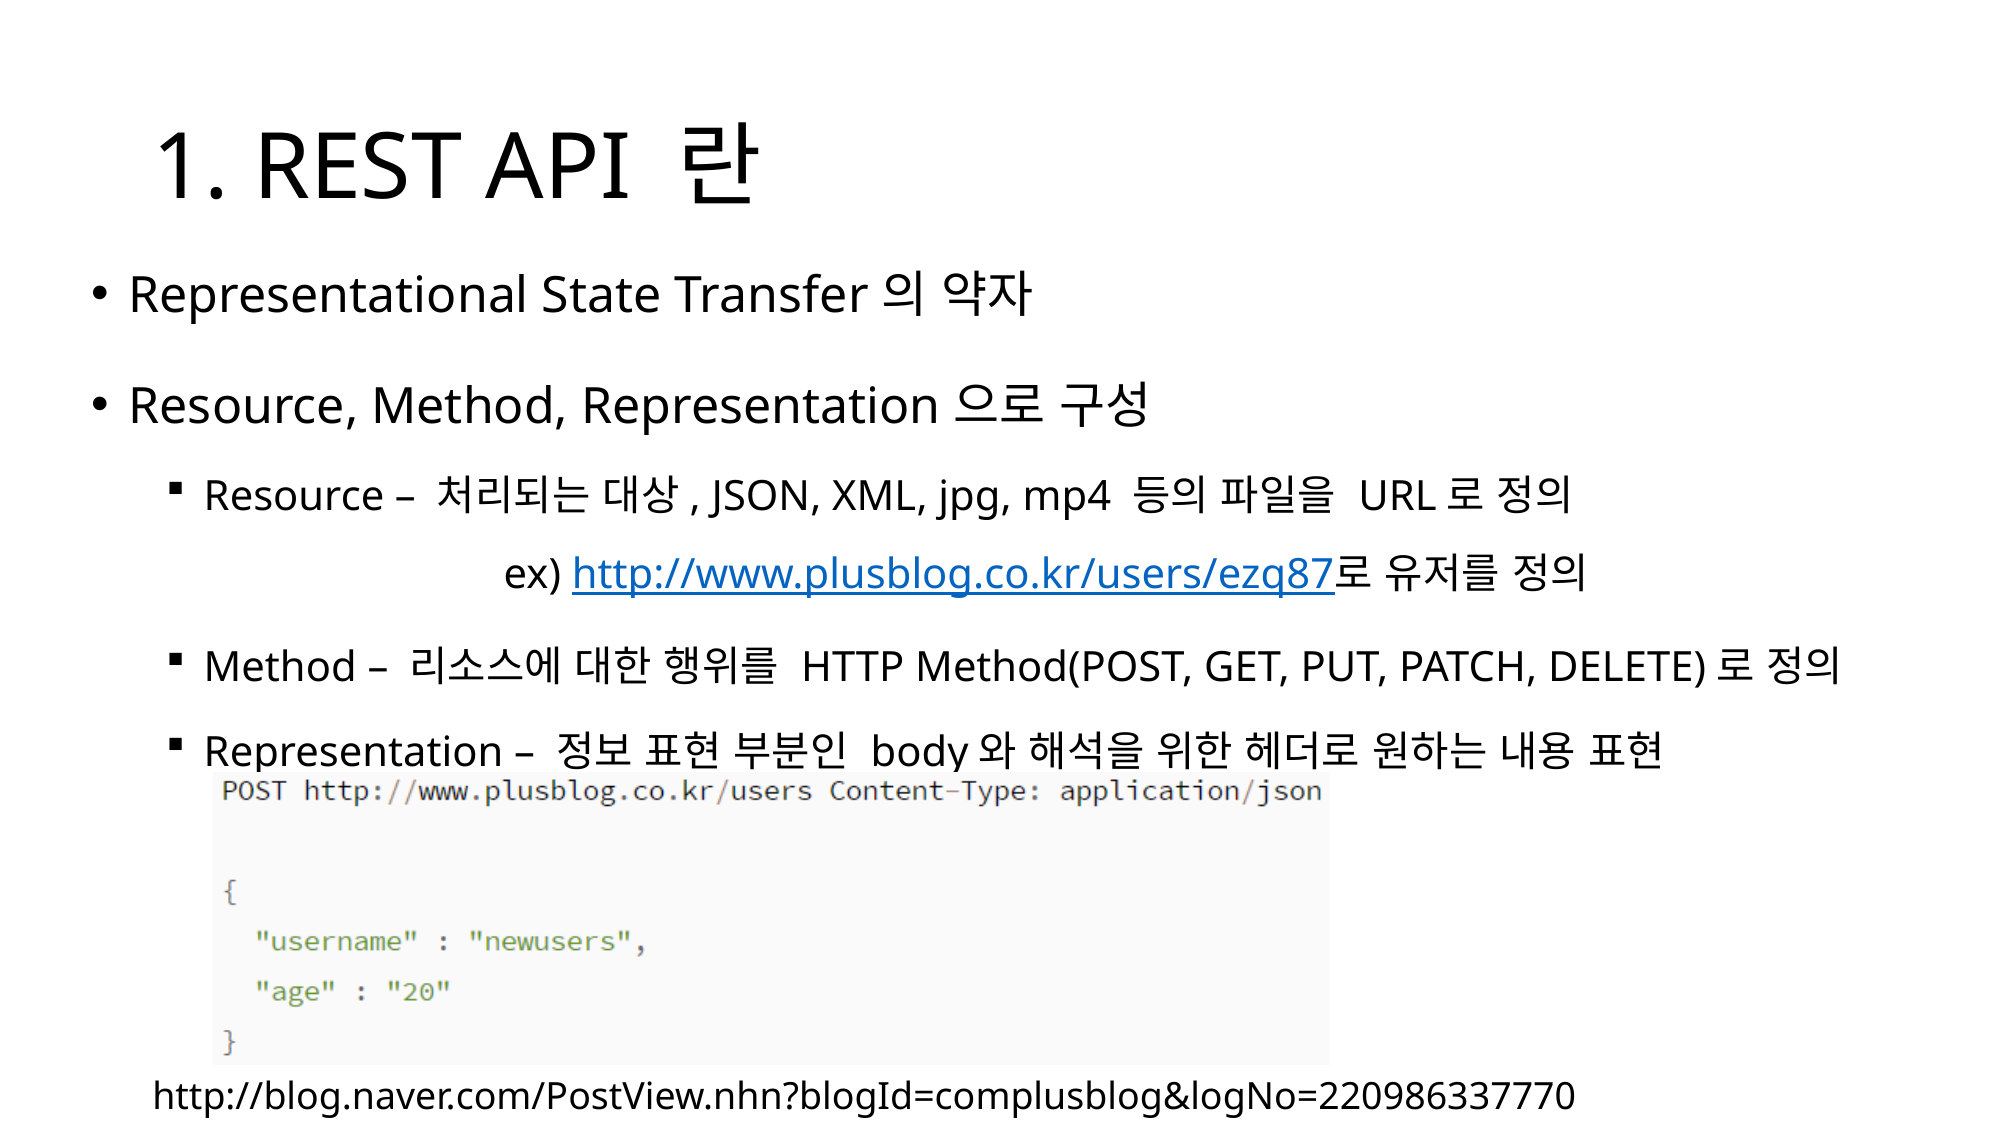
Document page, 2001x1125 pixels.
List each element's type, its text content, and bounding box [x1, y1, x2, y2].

picture [213, 772, 1330, 1065]
text_box http://blog.naver.com/PostView.nhn?blogId=complusblog&logNo=220986337770 [137, 1064, 1670, 1125]
list Representational State Transfer의 약자 Resource, Method, Representation으로 구성 Resource – 처리되는 대상, JSON, XML, jpg, mp4 등의 파일을 URL로 정의 ex) http://www.plusblog.co.kr/users/ezq87로 유저를 정의 Method – 리소스에 대한 행위를 HTTP Method(POST, GET, PUT, PATCH, DELETE)로 정의 Representation – 정보 표현 부분인 body와 해석을 위한 헤더로 원하는 내용 표현 [76, 224, 1863, 961]
title 1. REST API 란 [137, 59, 1863, 224]
